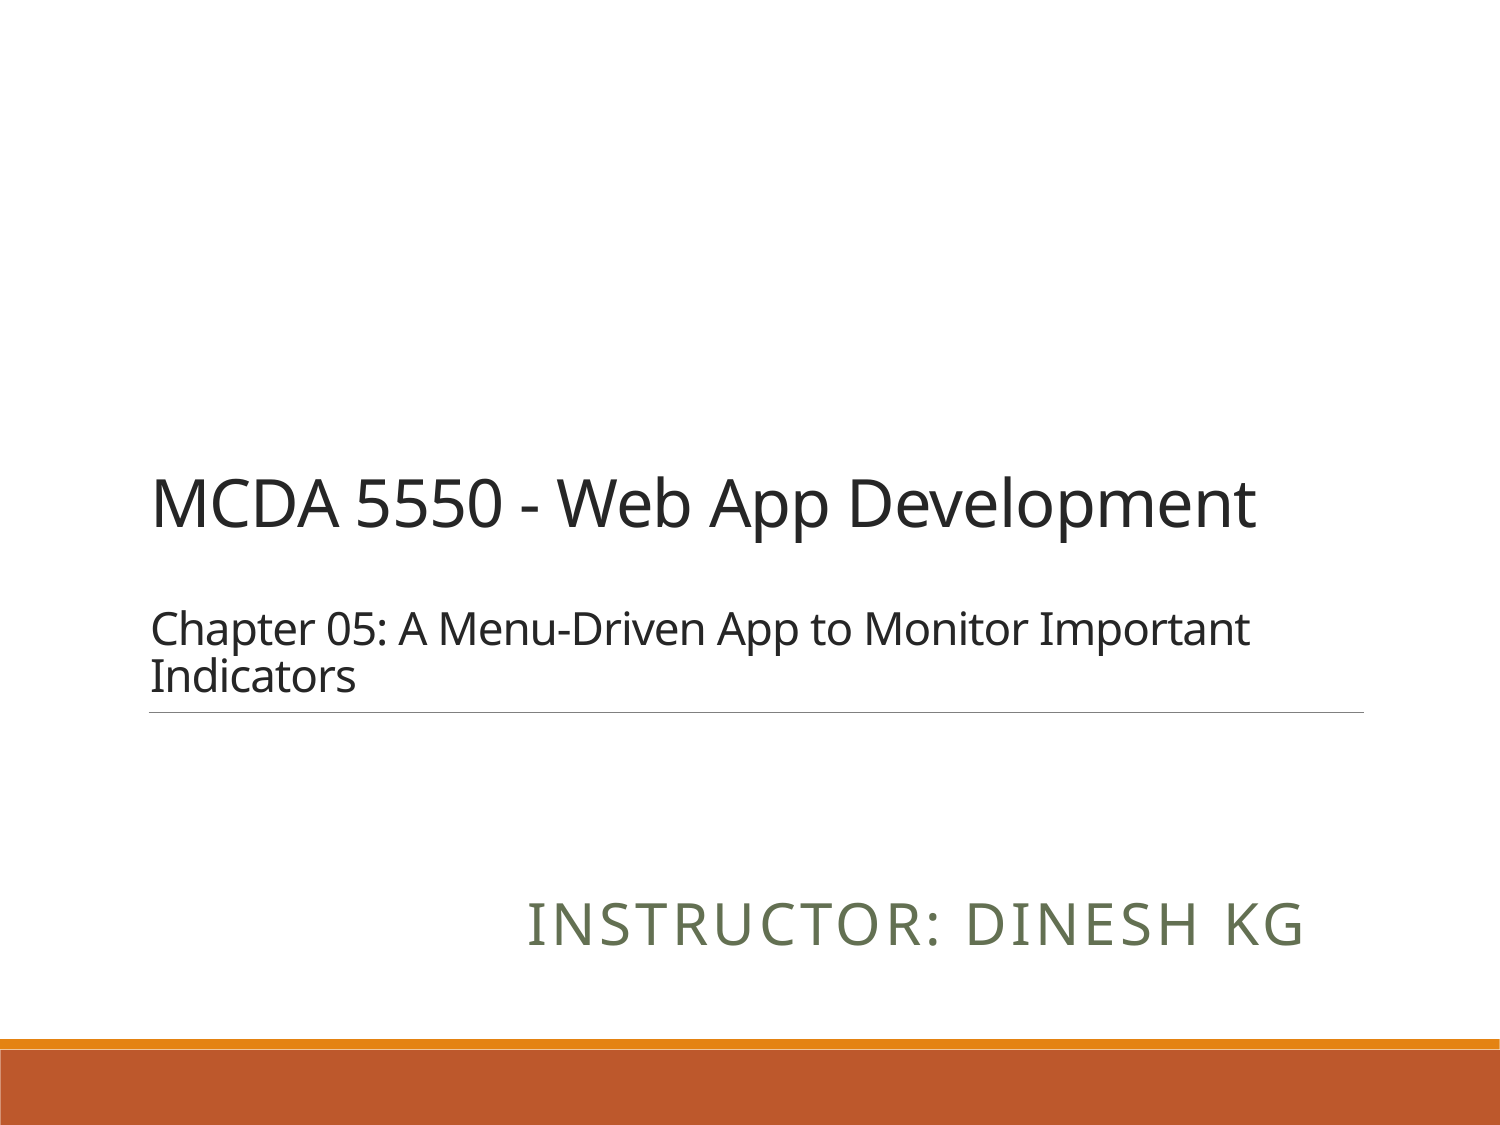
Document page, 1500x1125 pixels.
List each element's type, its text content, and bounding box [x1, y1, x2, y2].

subtitle Instructor: Dinesh kg [512, 887, 1425, 1025]
title MCDA 5550 - Web App Development Chapter 05: A Menu-Driven App to Monitor Important Indicators [135, 124, 1373, 710]
